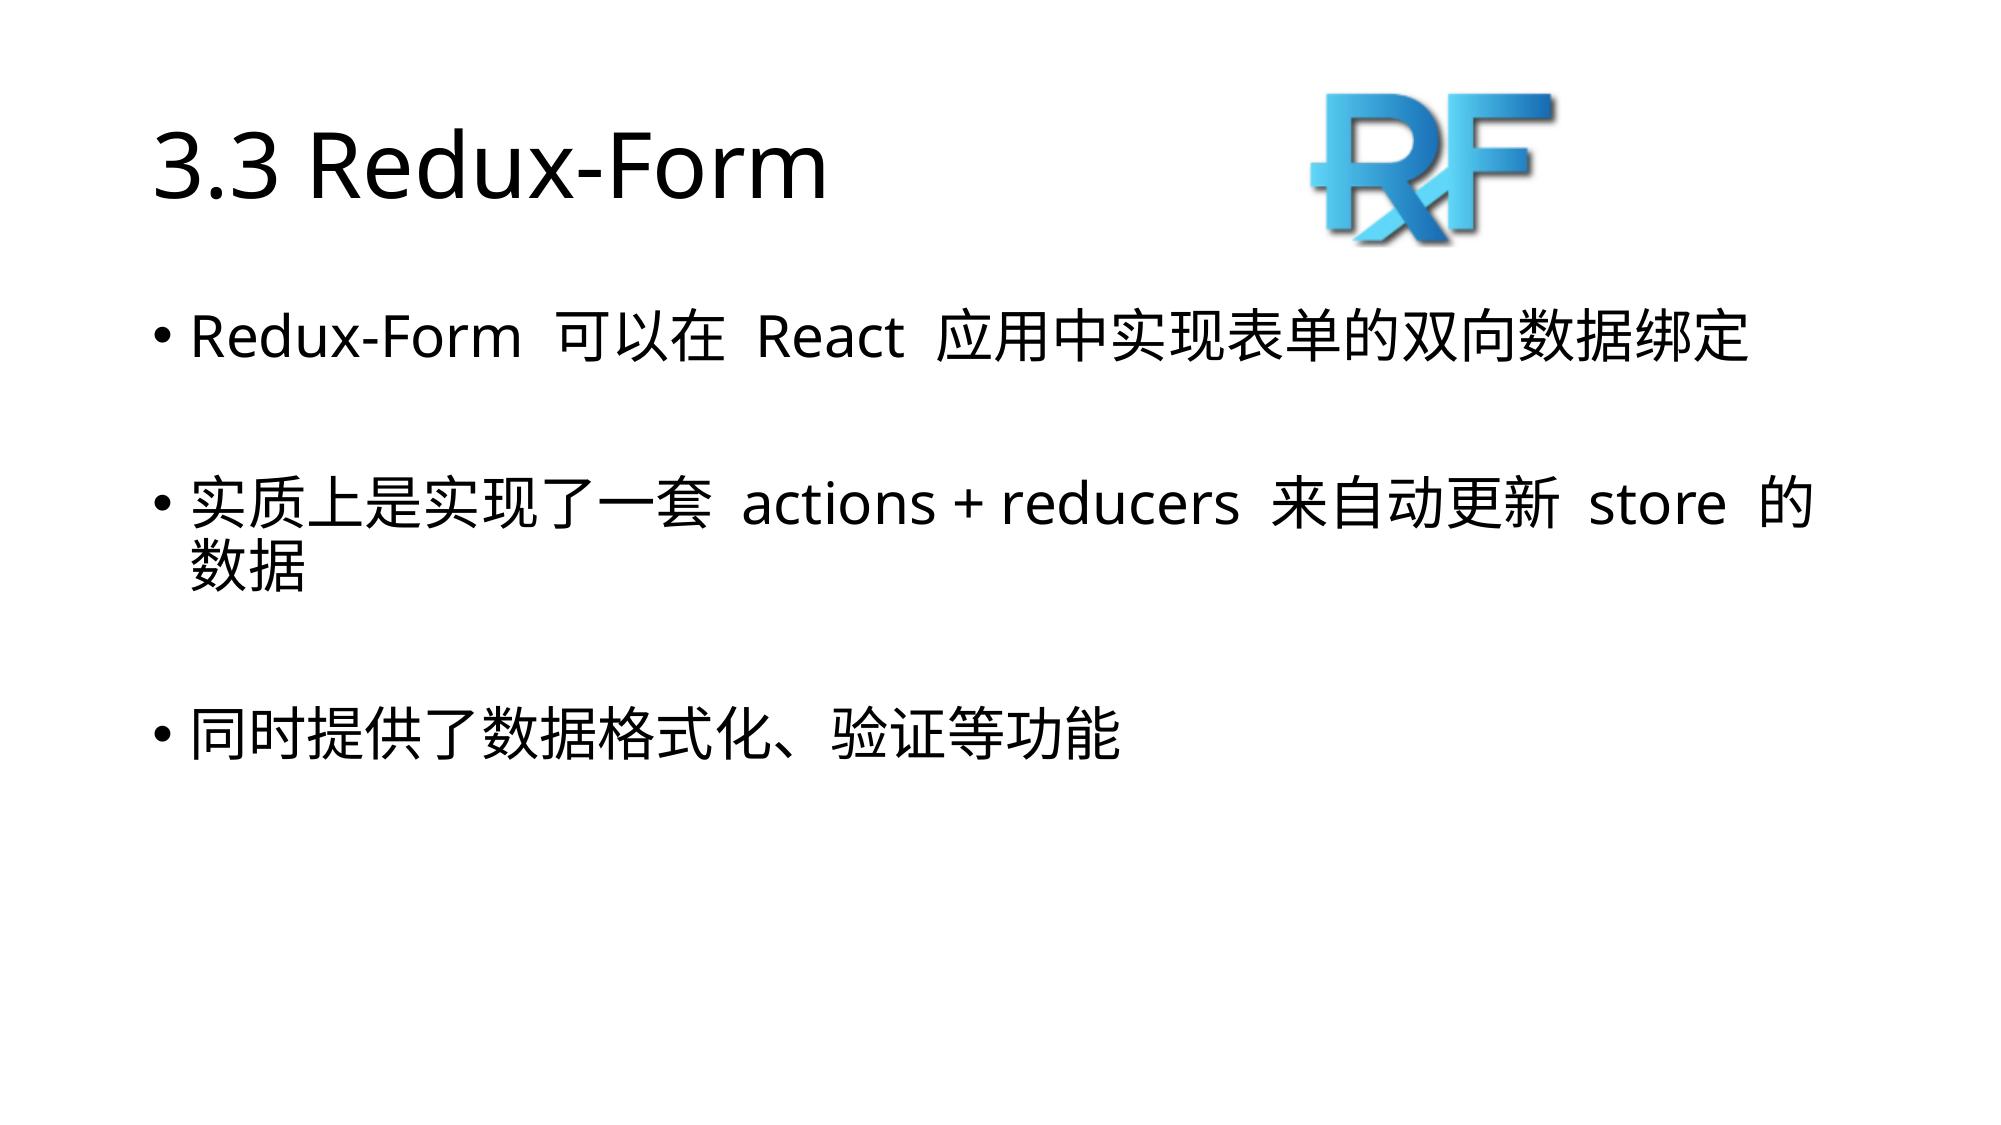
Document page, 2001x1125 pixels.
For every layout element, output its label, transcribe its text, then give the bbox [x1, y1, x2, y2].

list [1306, 80, 1569, 257]
list Redux-Form 可以在 React 应用中实现表单的双向数据绑定 实质上是实现了一套 actions + reducers 来自动更新 store 的数据 同时提供了数据格式化、验证等功能 [137, 299, 1863, 1014]
title 3.3 Redux-Form [137, 59, 988, 278]
